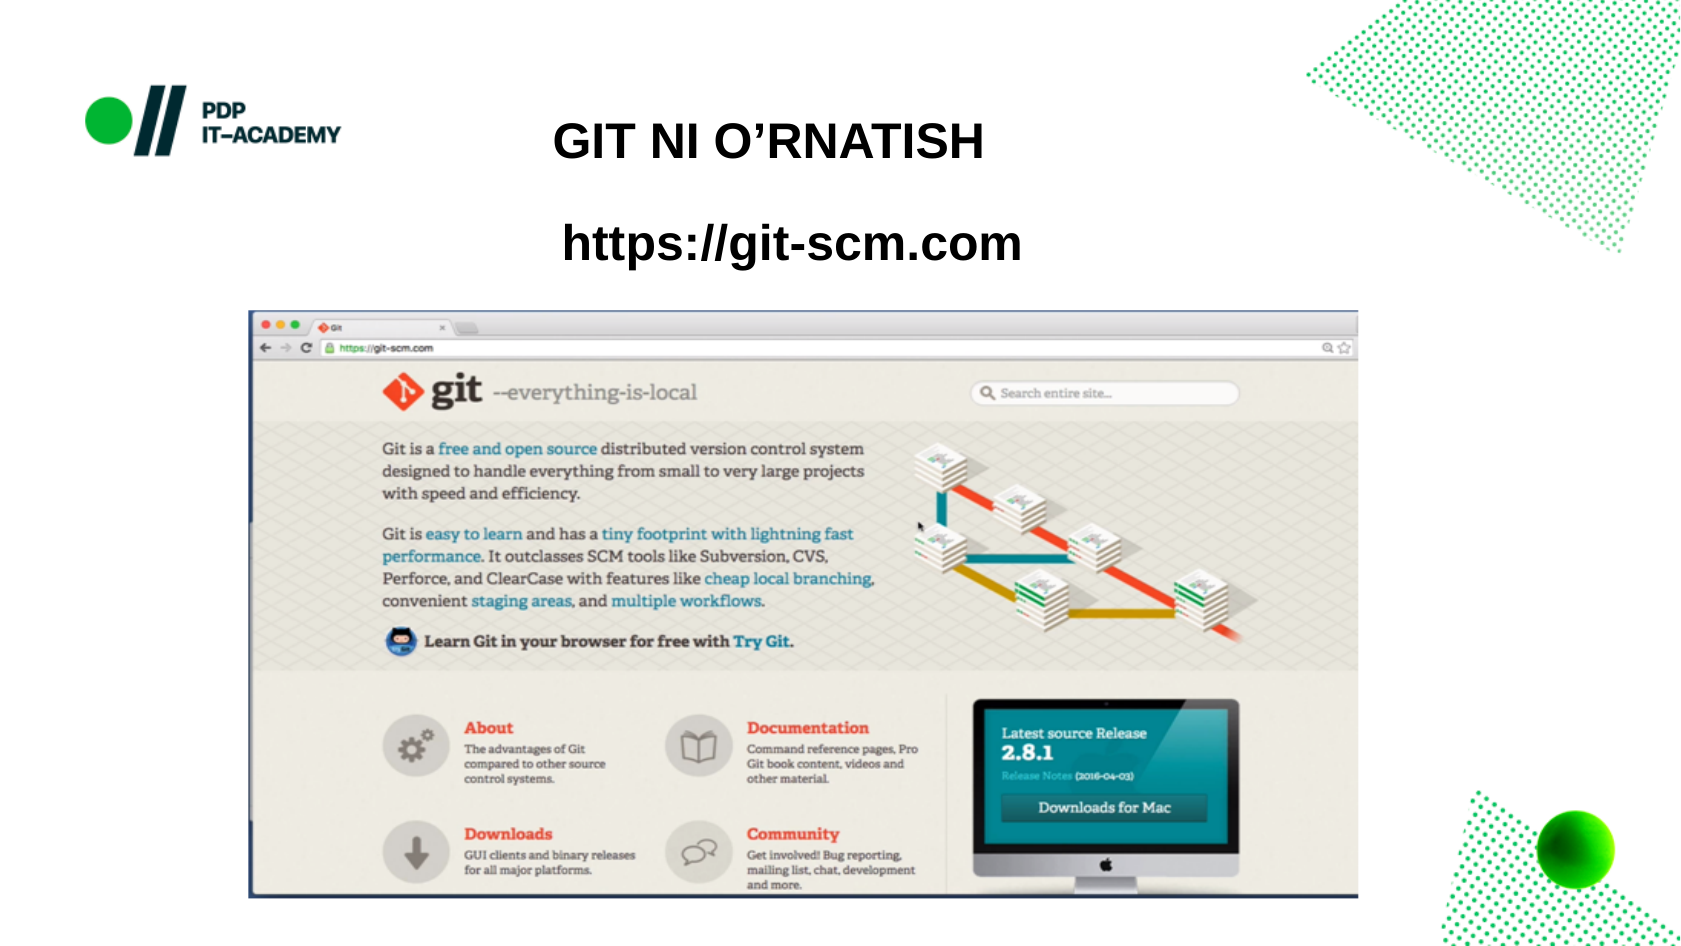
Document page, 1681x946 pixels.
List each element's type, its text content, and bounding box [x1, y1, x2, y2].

text_box https://git-scm.com [546, 202, 1039, 278]
text_box GIT NI O’RNATISH [537, 101, 1001, 176]
picture [0, 0, 1681, 946]
